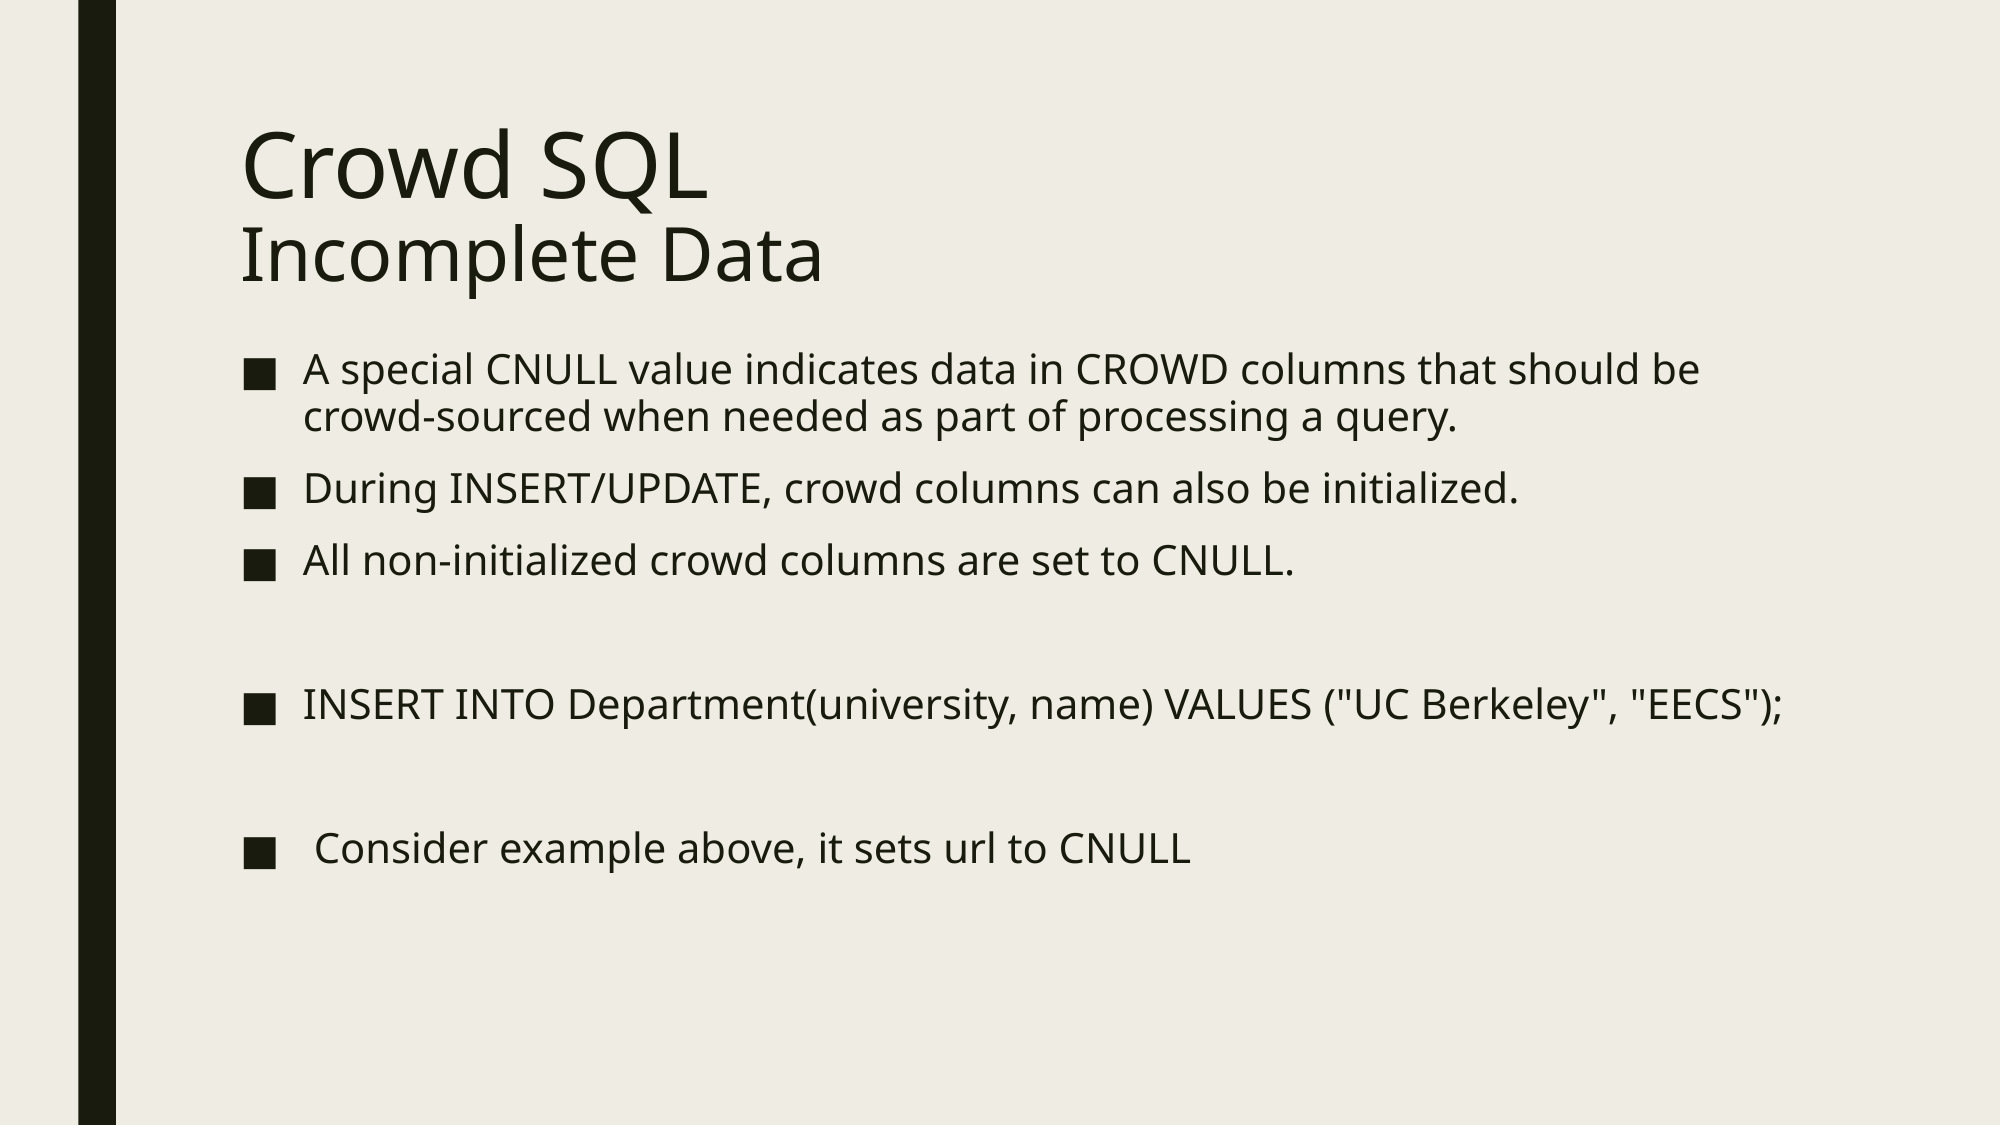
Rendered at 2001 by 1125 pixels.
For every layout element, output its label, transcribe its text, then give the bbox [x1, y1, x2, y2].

title Crowd SQL Incomplete Data [225, 112, 1800, 357]
list A special CNULL value indicates data in CROWD columns that should be crowd-sourced when needed as part of processing a query. During INSERT/UPDATE, crowd columns can also be initialized. All non-initialized crowd columns are set to CNULL. INSERT INTO Department(university, name) VALUES ("UC Berkeley", "EECS"); Consider example above, it sets url to CNULL [225, 357, 1800, 1044]
